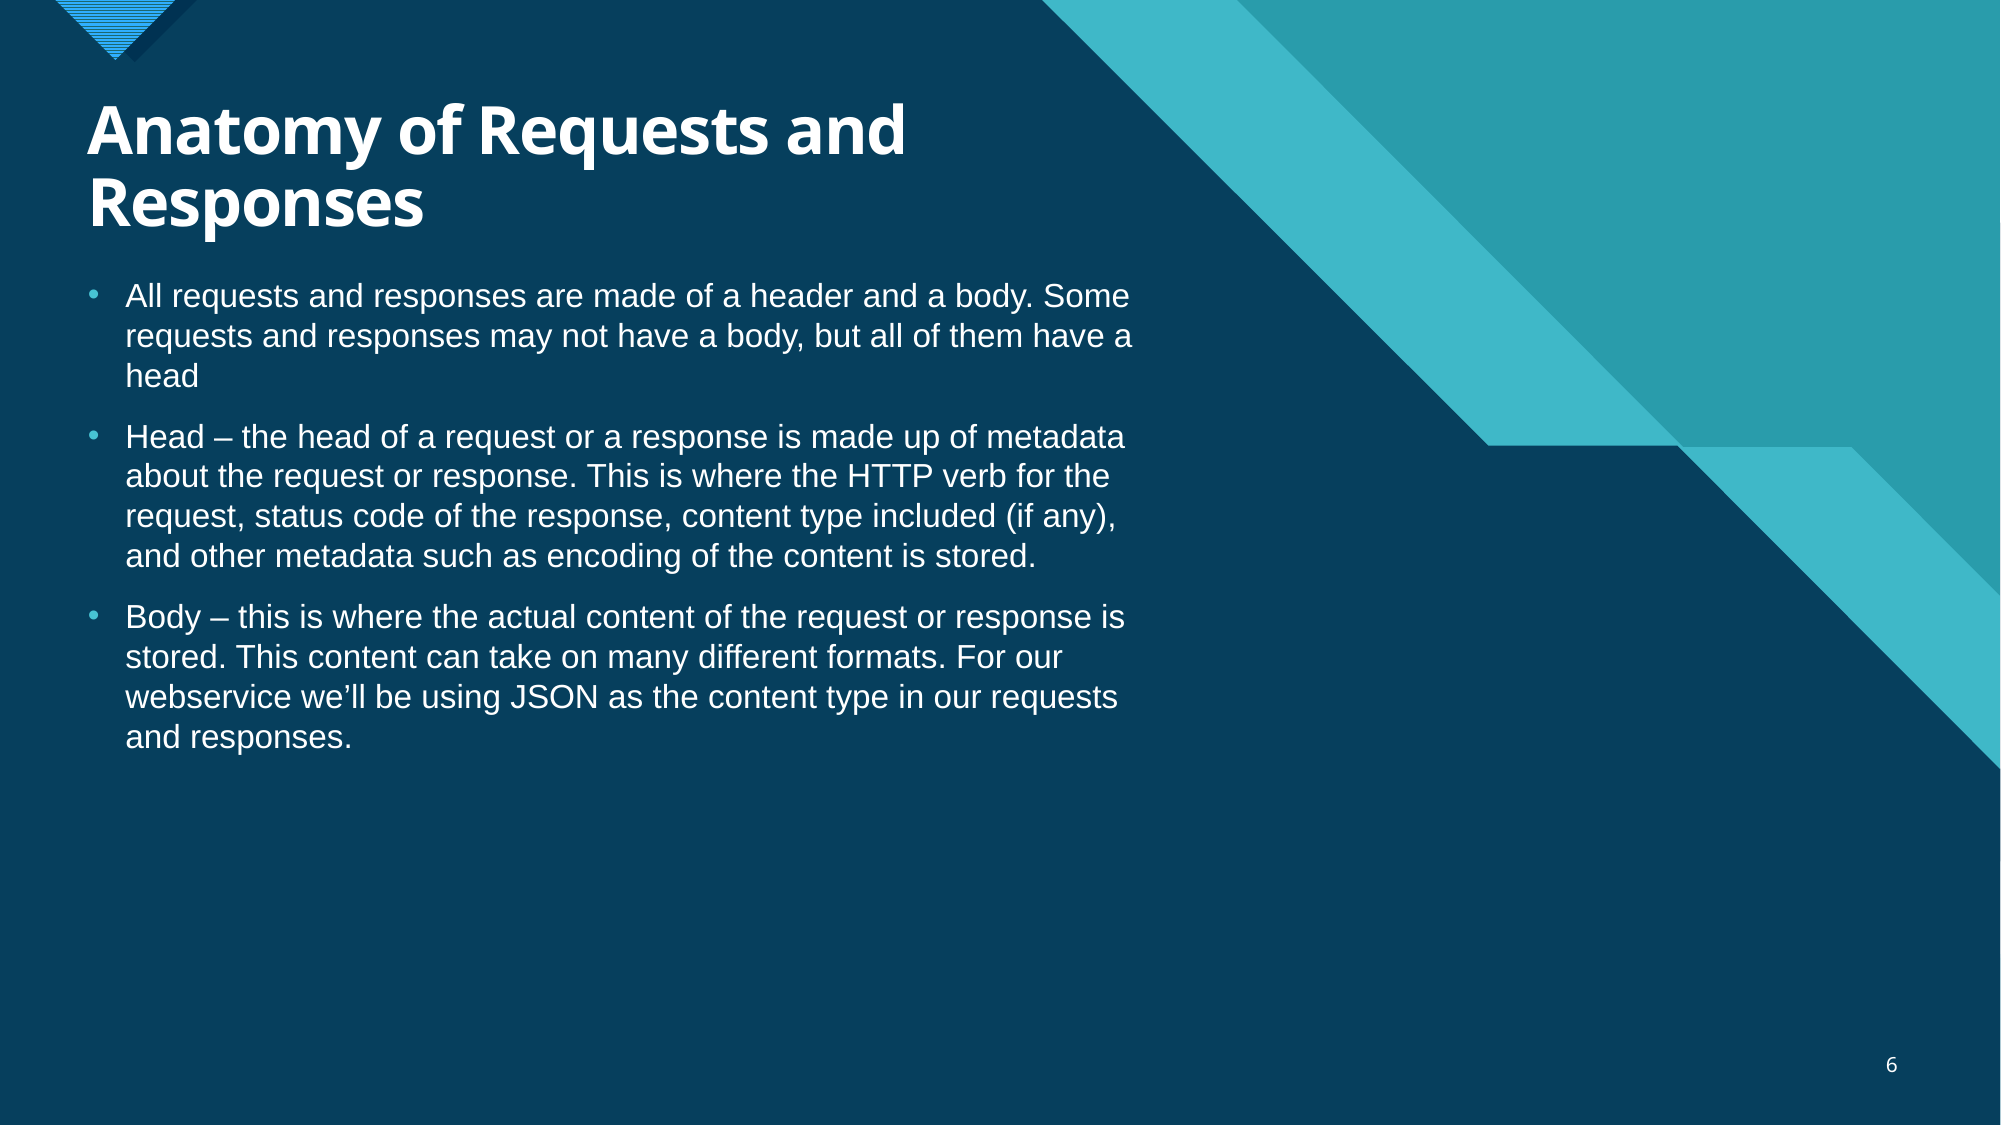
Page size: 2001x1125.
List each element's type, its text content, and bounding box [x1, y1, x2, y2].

title Anatomy of Requests and Responses [72, 89, 1114, 177]
list All requests and responses are made of a header and a body. Some requests and responses may not have a body, but all of them have a head Head – the head of a request or a response is made up of metadata about the request or response. This is where the HTTP verb for the request, status code of the response, content type included (if any), and other metadata such as encoding of the content is stored. Body – this is where the actual content of the request or response is stored. This content can take on many different formats. For our webservice we’ll be using JSON as the content type in our requests and responses. [72, 266, 1175, 939]
slide_number 6 [1845, 1035, 1913, 1096]
